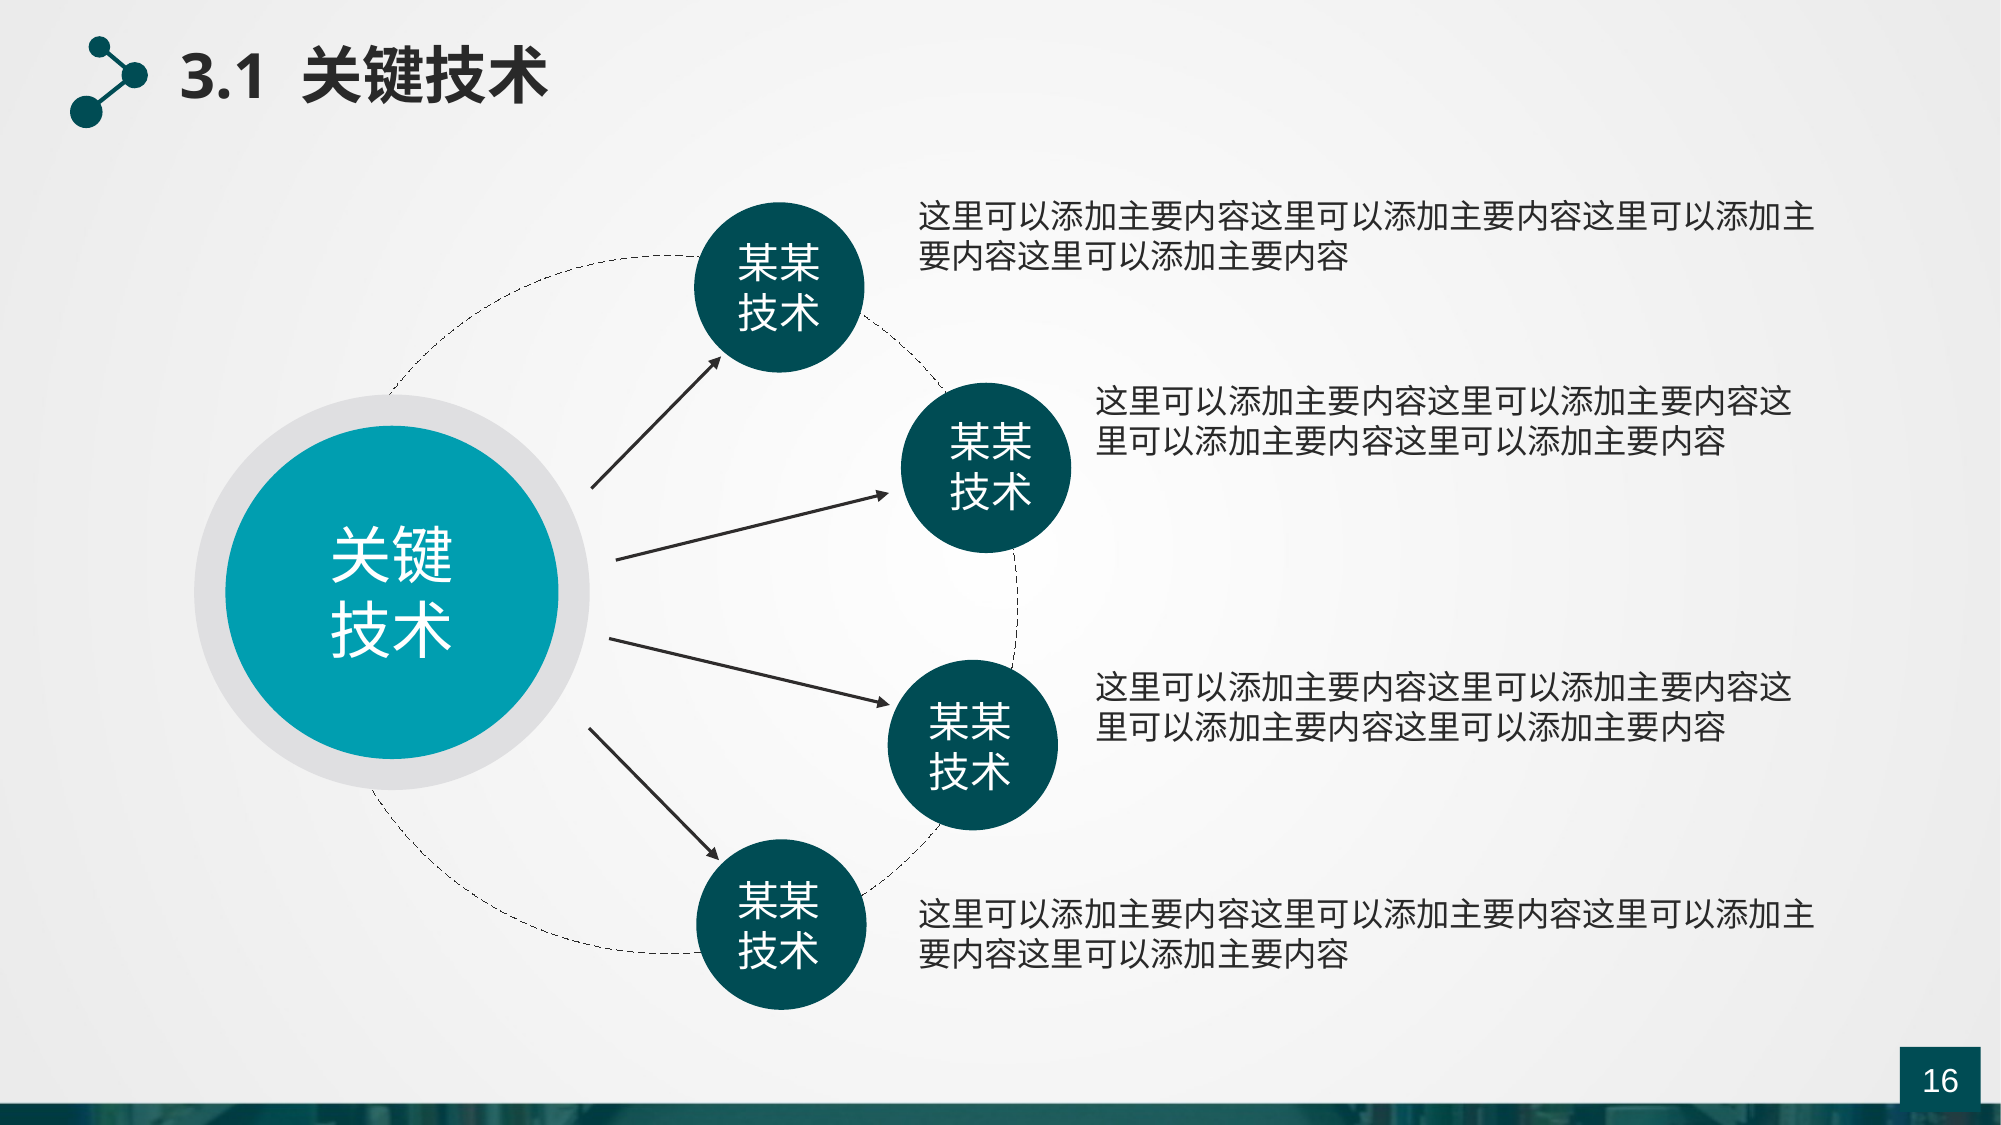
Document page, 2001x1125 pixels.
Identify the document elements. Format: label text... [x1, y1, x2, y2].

text_box [225, 425, 559, 760]
text_box [194, 394, 590, 791]
text_box 这里可以添加主要内容这里可以添加主要内容这里可以添加主要内容这里可以添加主要内容 [1080, 659, 1824, 754]
text_box [615, 489, 890, 561]
text_box 这里可以添加主要内容这里可以添加主要内容这里可以添加主要内容这里可以添加主要内容 [903, 187, 1862, 282]
picture [0, 0, 2001, 1125]
text_box 这里可以添加主要内容这里可以添加主要内容这里可以添加主要内容这里可以添加主要内容 [903, 885, 1862, 981]
text_box 这里可以添加主要内容这里可以添加主要内容这里可以添加主要内容这里可以添加主要内容 [1080, 372, 1824, 468]
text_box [696, 839, 867, 1011]
text_box [609, 638, 882, 709]
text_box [900, 382, 1072, 554]
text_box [887, 659, 1059, 831]
text_box [70, 36, 148, 129]
text_box [372, 255, 1018, 954]
text_box 关键技术 [293, 509, 490, 674]
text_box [693, 201, 865, 373]
text_box 3.1 关键技术 [164, 28, 565, 119]
